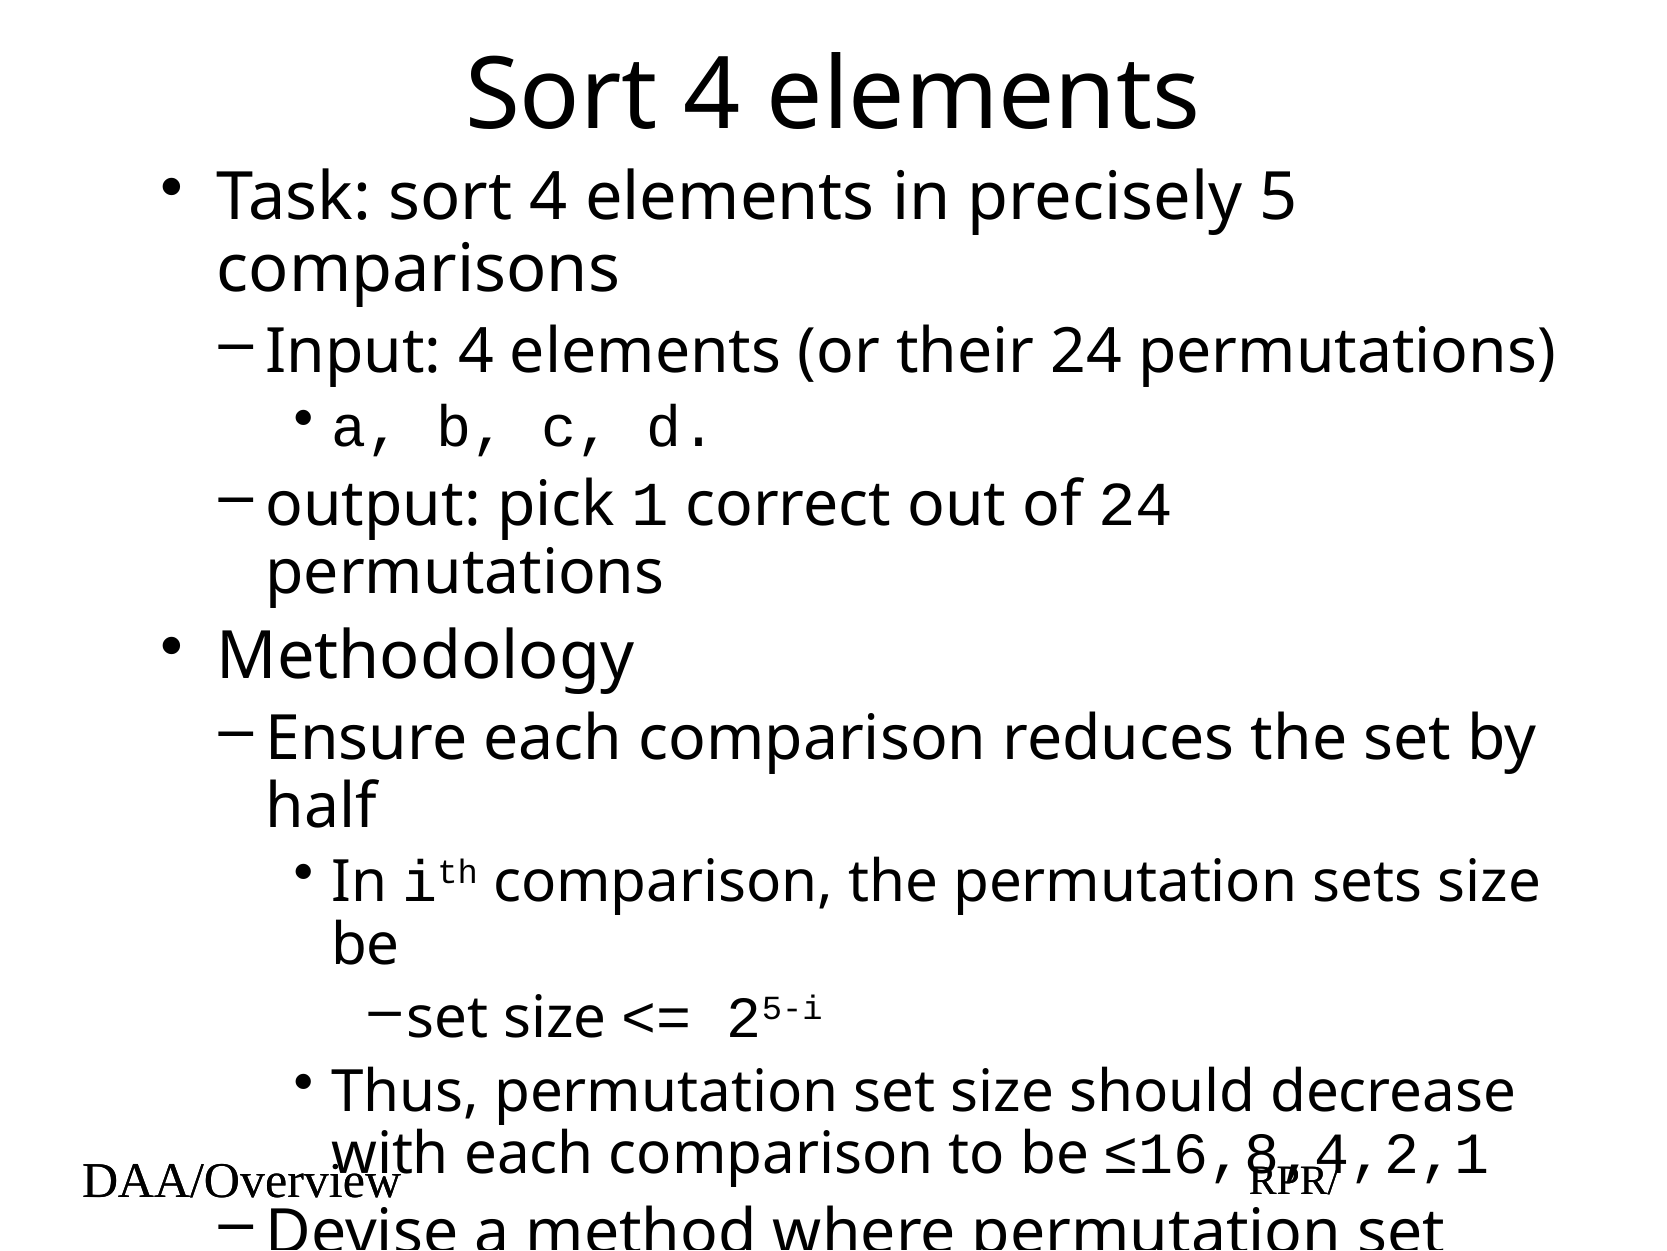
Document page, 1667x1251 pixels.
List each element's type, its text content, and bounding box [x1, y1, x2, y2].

text_box RPR/ [1233, 1144, 1354, 1211]
list Task: sort 4 elements in precisely 5 comparisons Input: 4 elements (or their 24 permutations) a, b, c, d. output: pick 1 correct out of 24 permutations Methodology Ensure each comparison reduces the set by half In ith comparison, the permutation sets size be set size <= 25-i Thus, permutation set size should decrease with each comparison to be ≤16,8,4,2,1 Devise a method where permutation set size decreases from 24 to 12,6,3,2,1 [145, 153, 1584, 1121]
title Sort 4 elements [124, 9, 1543, 167]
slide_number [1457, 1145, 1557, 1210]
text_box DAA/Overview [67, 1139, 417, 1217]
